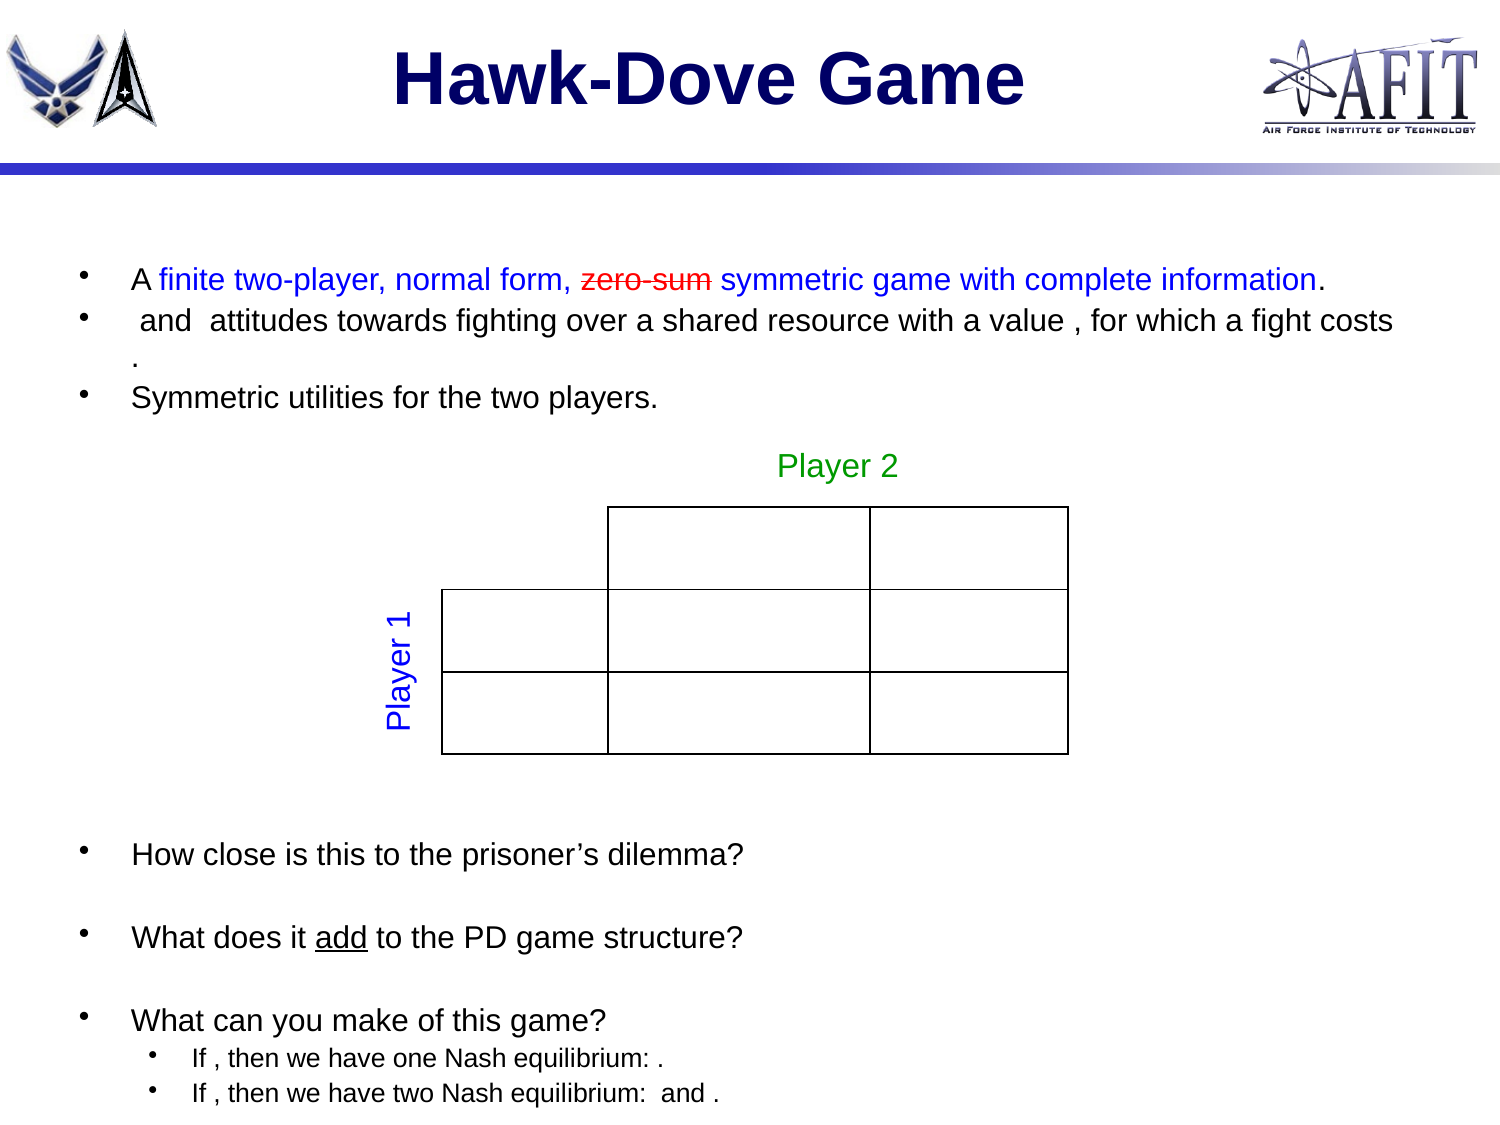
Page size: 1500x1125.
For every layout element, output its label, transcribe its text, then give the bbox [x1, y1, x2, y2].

title Hawk-Dove Game [159, 0, 1261, 169]
picture [6, 29, 159, 128]
